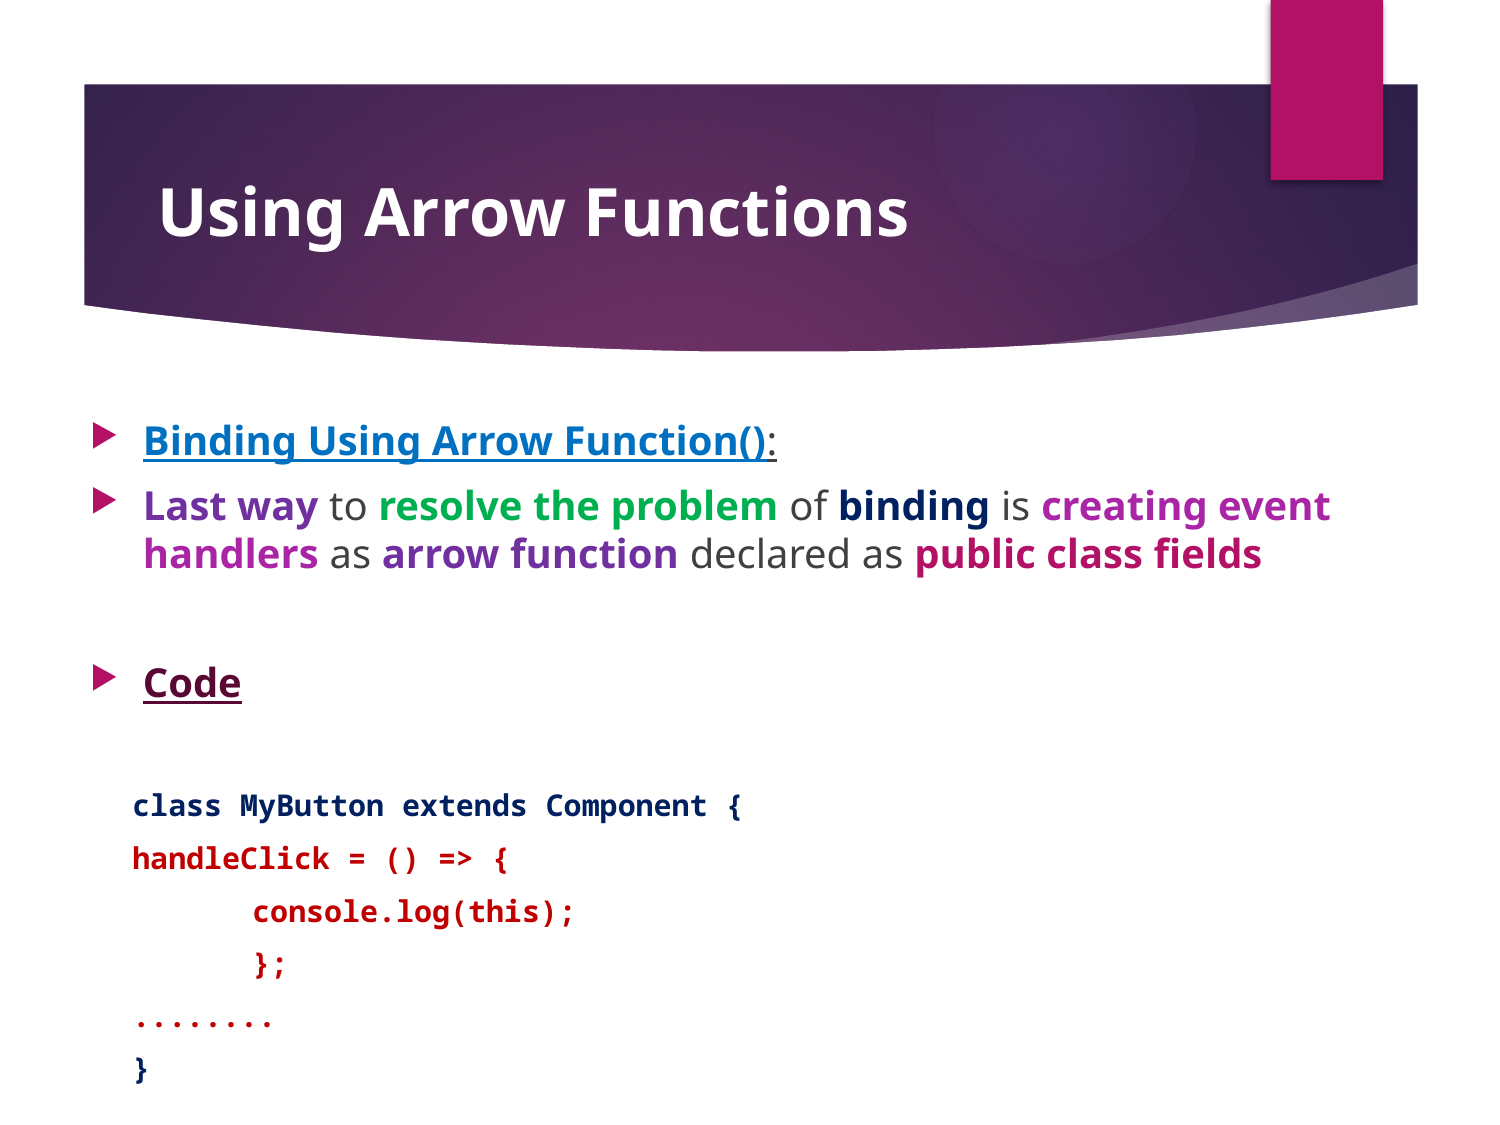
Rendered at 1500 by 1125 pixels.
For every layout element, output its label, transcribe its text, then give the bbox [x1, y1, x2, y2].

list Binding Using Arrow Function(): Last way to resolve the problem of binding is creating event handlers as arrow function declared as public class fields Code class MyButton extends Component { handleClick = () => { console.log(this); }; ........ } [75, 408, 1425, 1102]
text_box Using Arrow Functions [142, 152, 1183, 269]
title [46, 23, 1447, 186]
